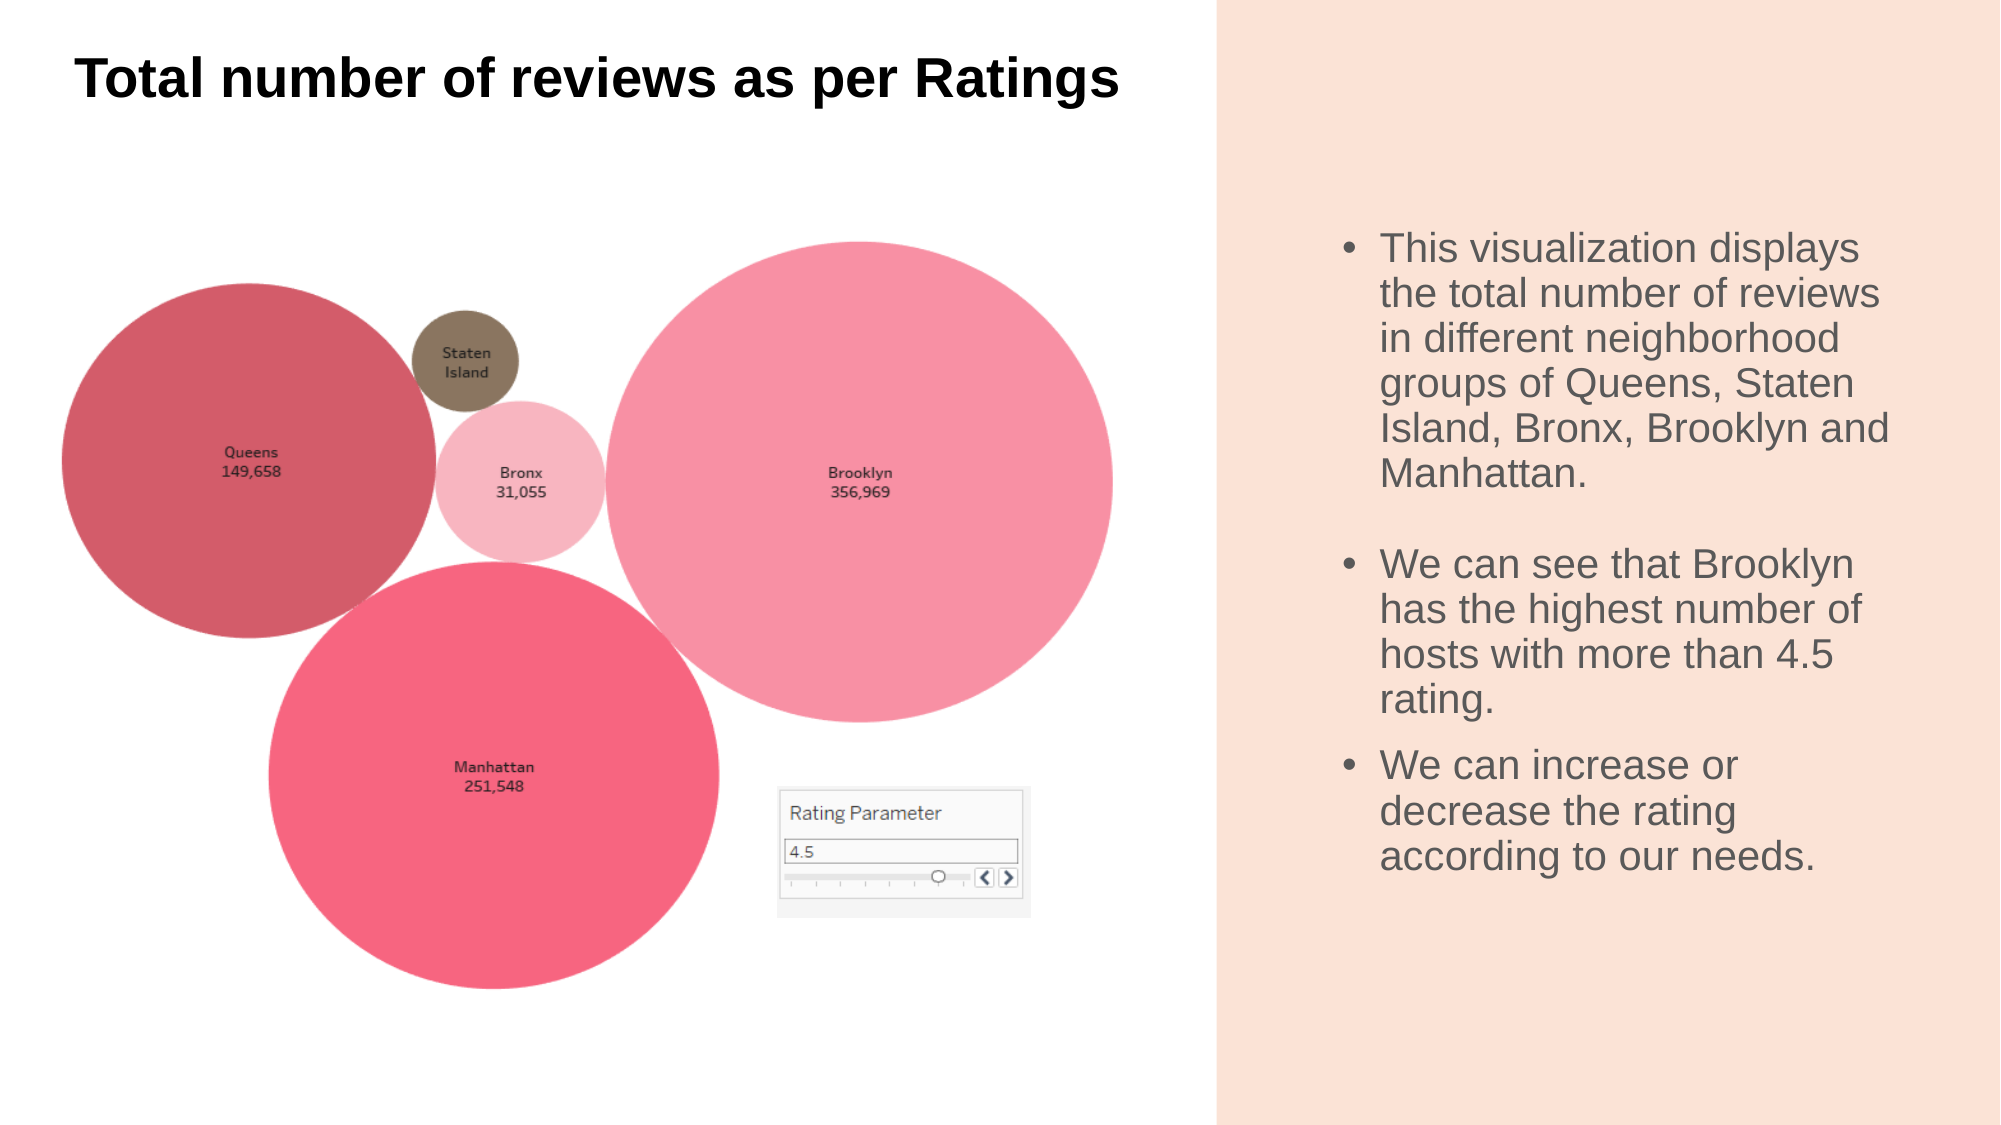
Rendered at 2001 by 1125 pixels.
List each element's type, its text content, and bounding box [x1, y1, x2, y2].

text_box [1215, 0, 2000, 1125]
text_box Total number of reviews as per Ratings [59, 33, 1306, 117]
text_box [0, 0, 1215, 1125]
picture [59, 106, 1158, 1112]
list This visualization displays the total number of reviews in different neighborhood groups of Queens, Staten Island, Bronx, Brooklyn and Manhattan. We can see that Brooklyn has the highest number of hosts with more than 4.5 rating. We can increase or decrease the rating according to our needs. [1327, 117, 1912, 989]
